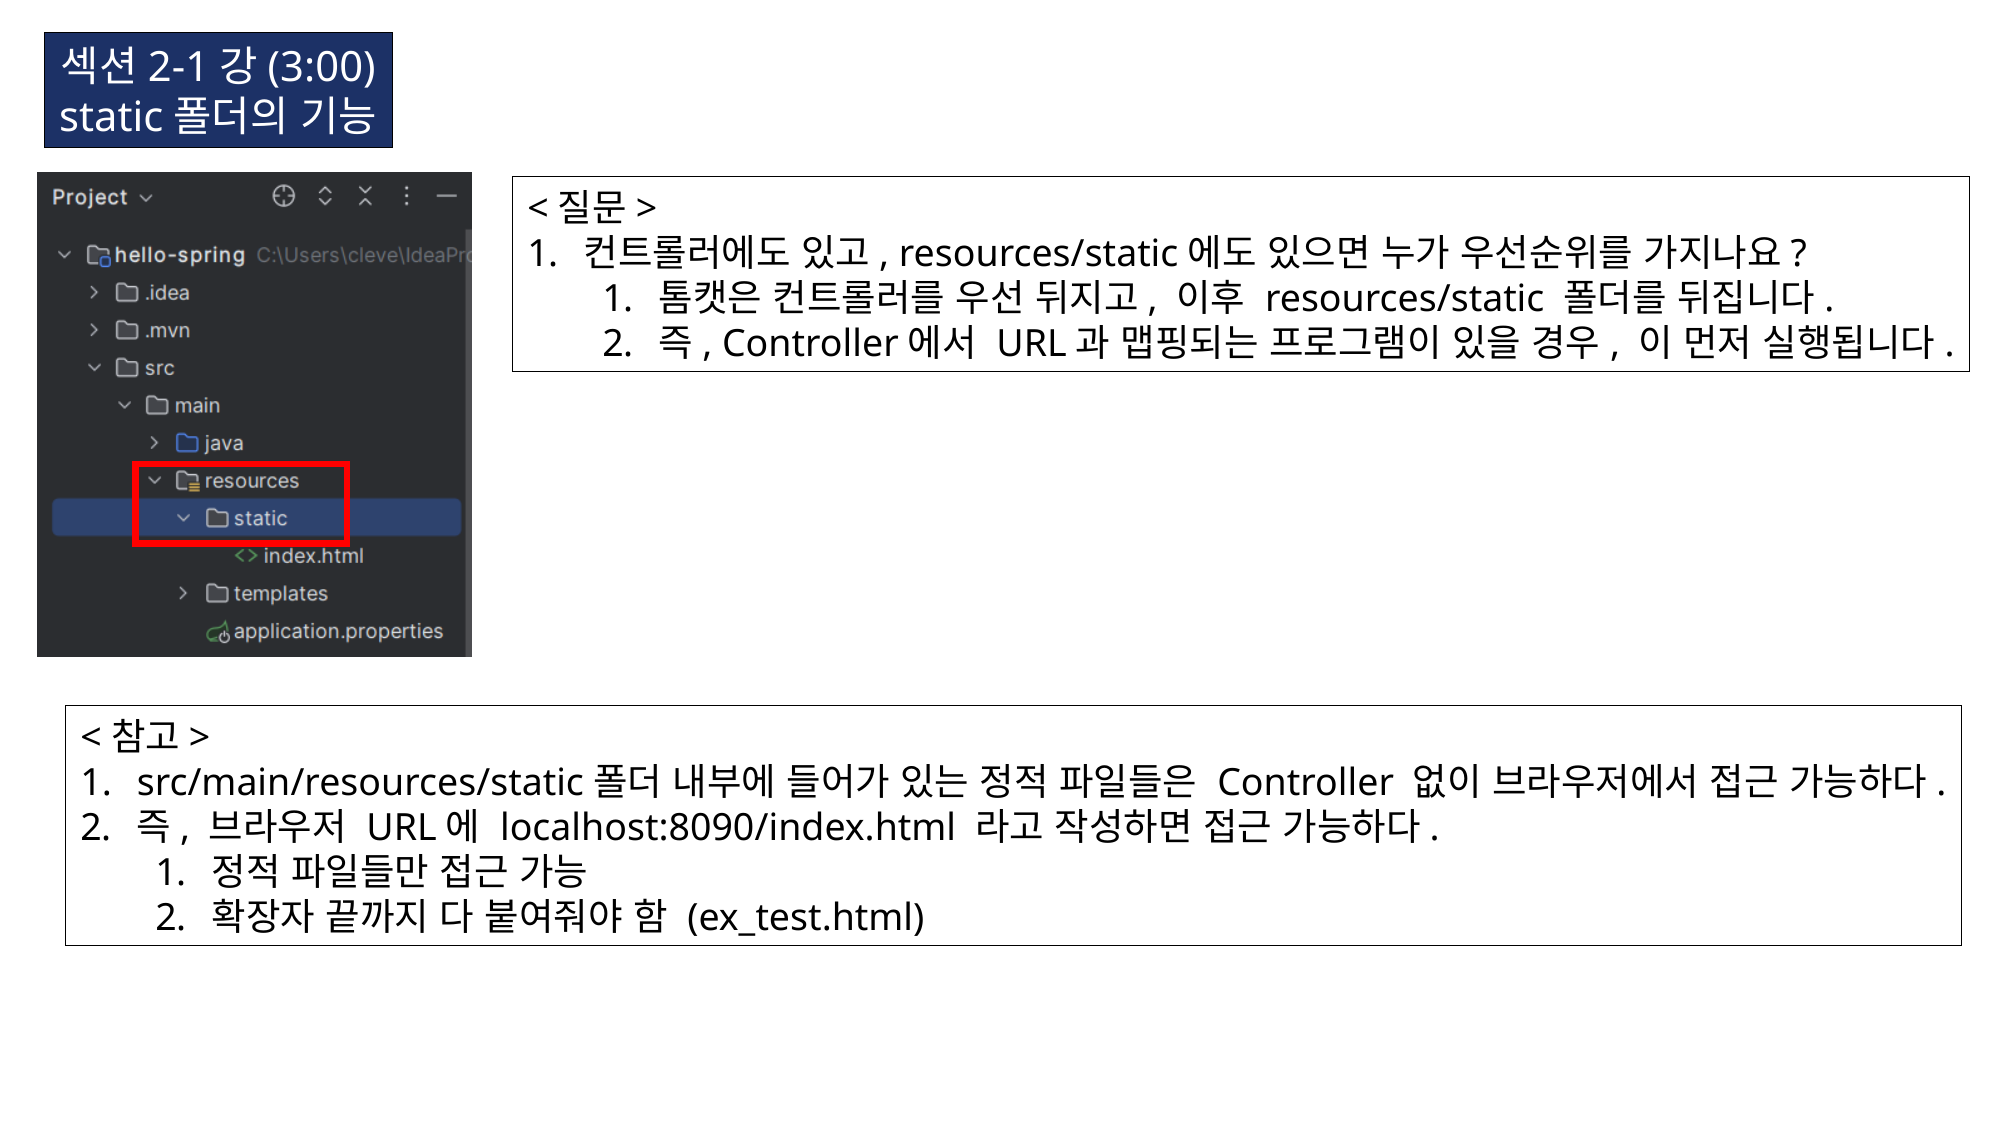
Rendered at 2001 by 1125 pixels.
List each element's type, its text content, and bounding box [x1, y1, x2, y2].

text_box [37, 172, 472, 657]
text_box <질문> 컨트롤러에도 있고, resources/static에도 있으면 누가 우선순위를 가지나요? 톰캣은 컨트롤러를 우선 뒤지고, 이후 resources/static 폴더를 뒤집니다. 즉, Controller에서 URL과 맵핑되는 프로그램이 있을 경우, 이 먼저 실행됩니다. [512, 176, 1970, 372]
text_box <참고> src/main/resources/static폴더 내부에 들어가 있는 정적 파일들은 Controller 없이 브라우저에서 접근 가능하다. 즉, 브라우저 URL에 localhost:8090/index.html 라고 작성하면 접근 가능하다. 정적 파일들만 접근 가능 확장자 끝까지 다 붙여줘야 함 (ex_test.html) [65, 705, 1962, 946]
text_box 섹션2-1강(3:00) static폴더의 기능 [44, 32, 393, 148]
